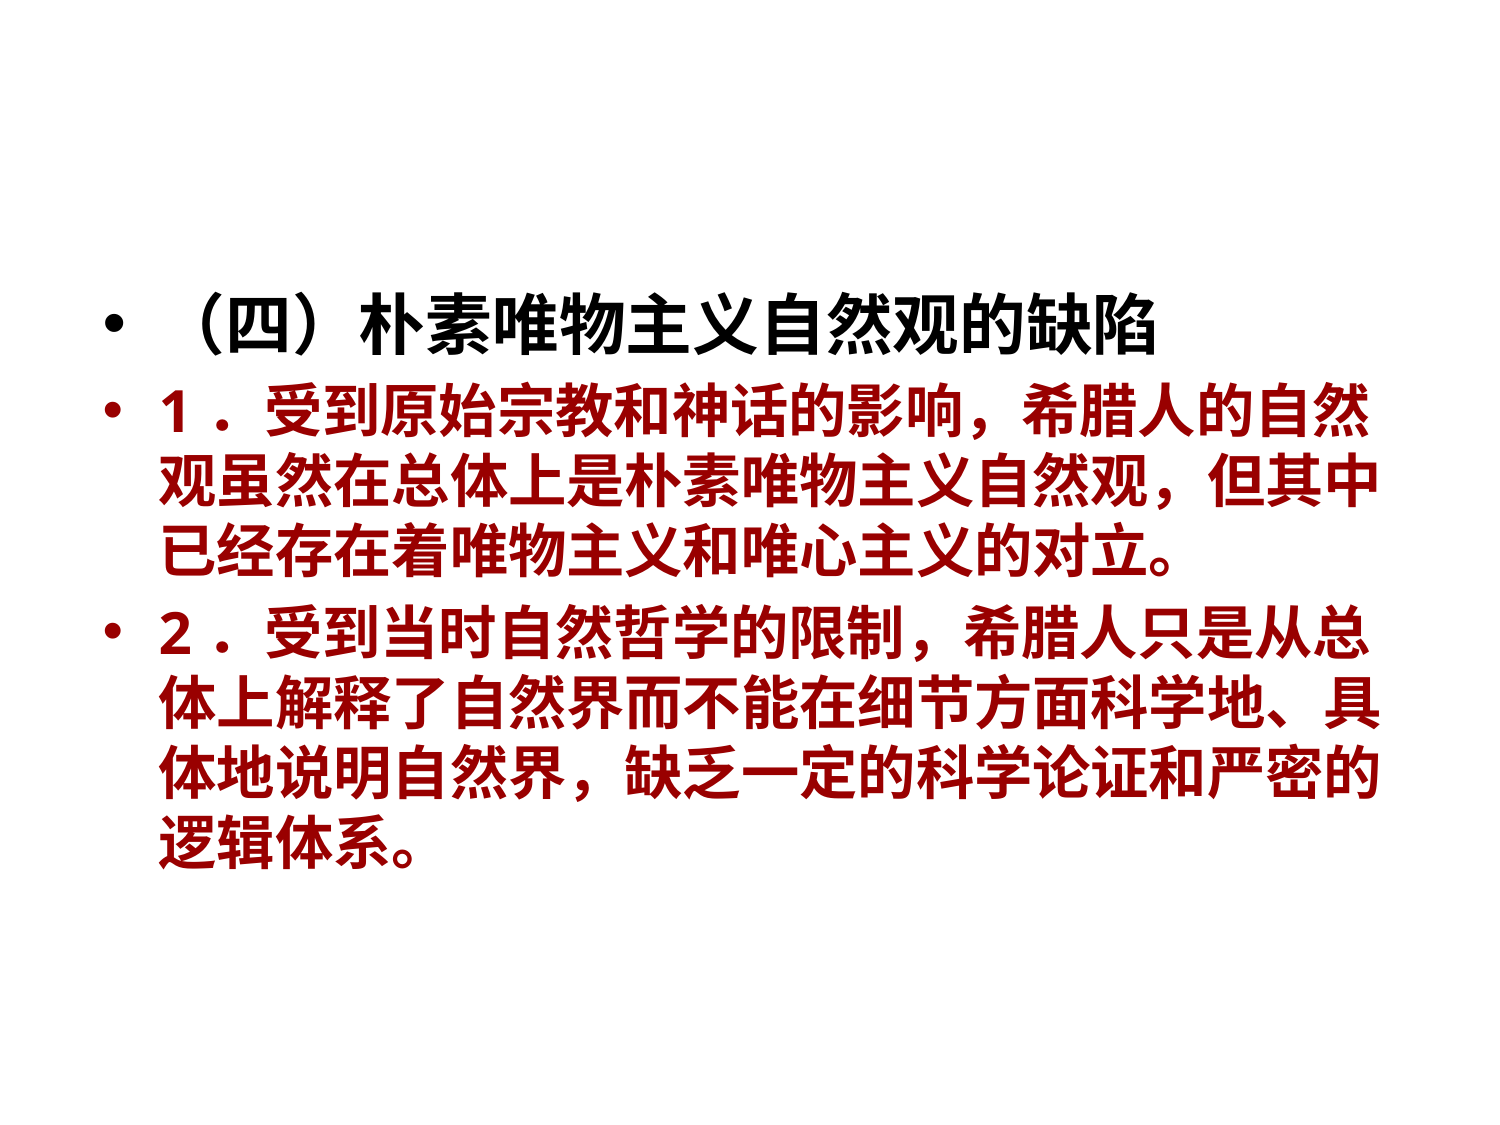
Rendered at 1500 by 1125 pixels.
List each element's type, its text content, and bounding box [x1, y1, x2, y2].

list （四）朴素唯物主义自然观的缺陷 1．受到原始宗教和神话的影响，希腊人的自然观虽然在总体上是朴素唯物主义自然观，但其中已经存在着唯物主义和唯心主义的对立。 2．受到当时自然哲学的限制，希腊人只是从总体上解释了自然界而不能在细节方面科学地、具体地说明自然界，缺乏一定的科学论证和严密的逻辑体系。 [87, 275, 1425, 963]
